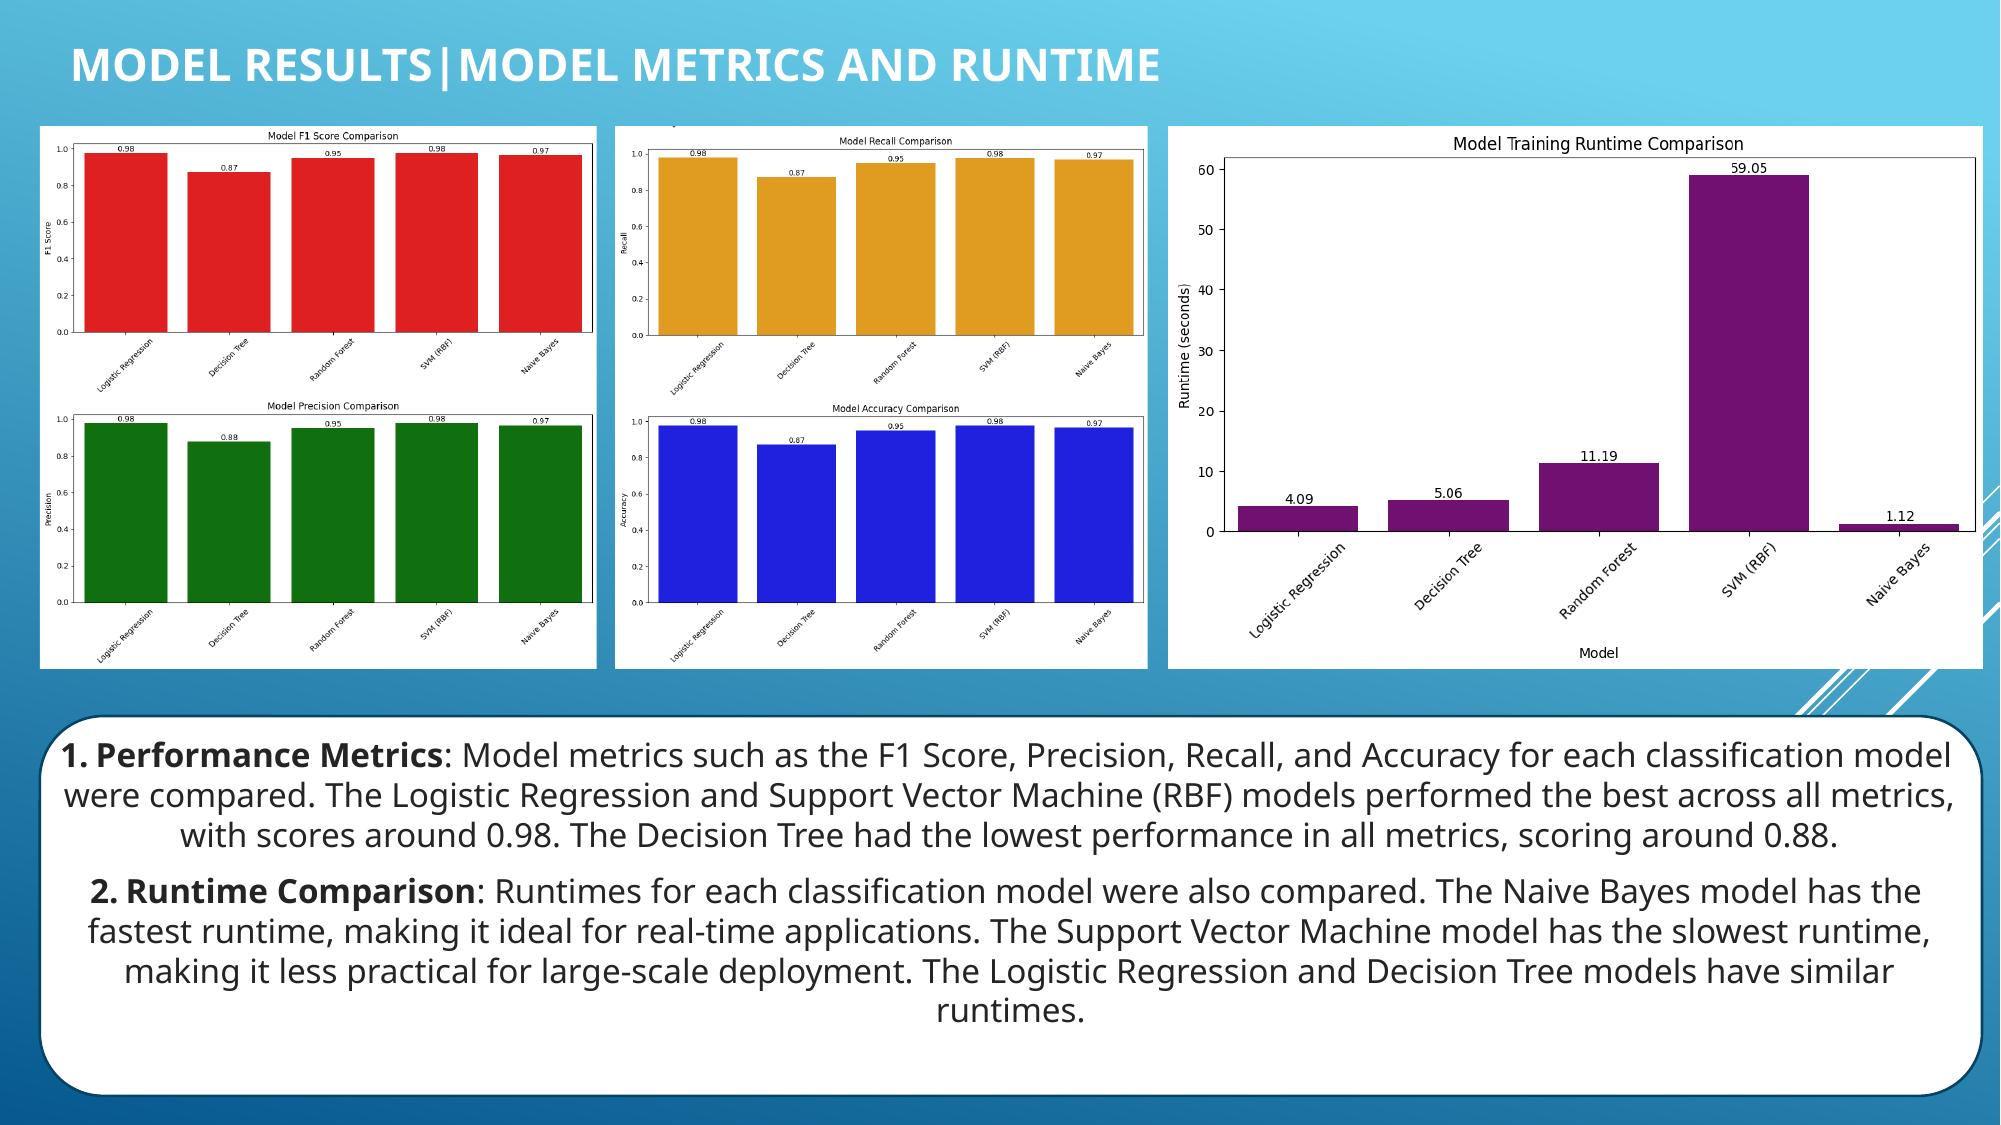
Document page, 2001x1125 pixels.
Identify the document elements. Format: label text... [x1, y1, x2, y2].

title Model RESULTS|MODEL metrics and runtime [54, 29, 1983, 99]
picture [1168, 126, 1983, 669]
text_box Performance Metrics: Model metrics such as the F1 Score, Precision, Recall, and Accuracy for each classification model were compared. The Logistic Regression and Support Vector Machine (RBF) models performed the best across all metrics, with scores around 0.98. The Decision Tree had the lowest performance in all metrics, scoring around 0.88. Runtime Comparison: Runtimes for each classification model were also compared. The Naive Bayes model has the fastest runtime, making it ideal for real-time applications. The Support Vector Machine model has the slowest runtime, making it less practical for large-scale deployment. The Logistic Regression and Decision Tree models have similar runtimes. [38, 714, 1984, 1098]
text_box [597, 174, 614, 509]
picture [614, 126, 1148, 669]
picture [39, 126, 597, 669]
